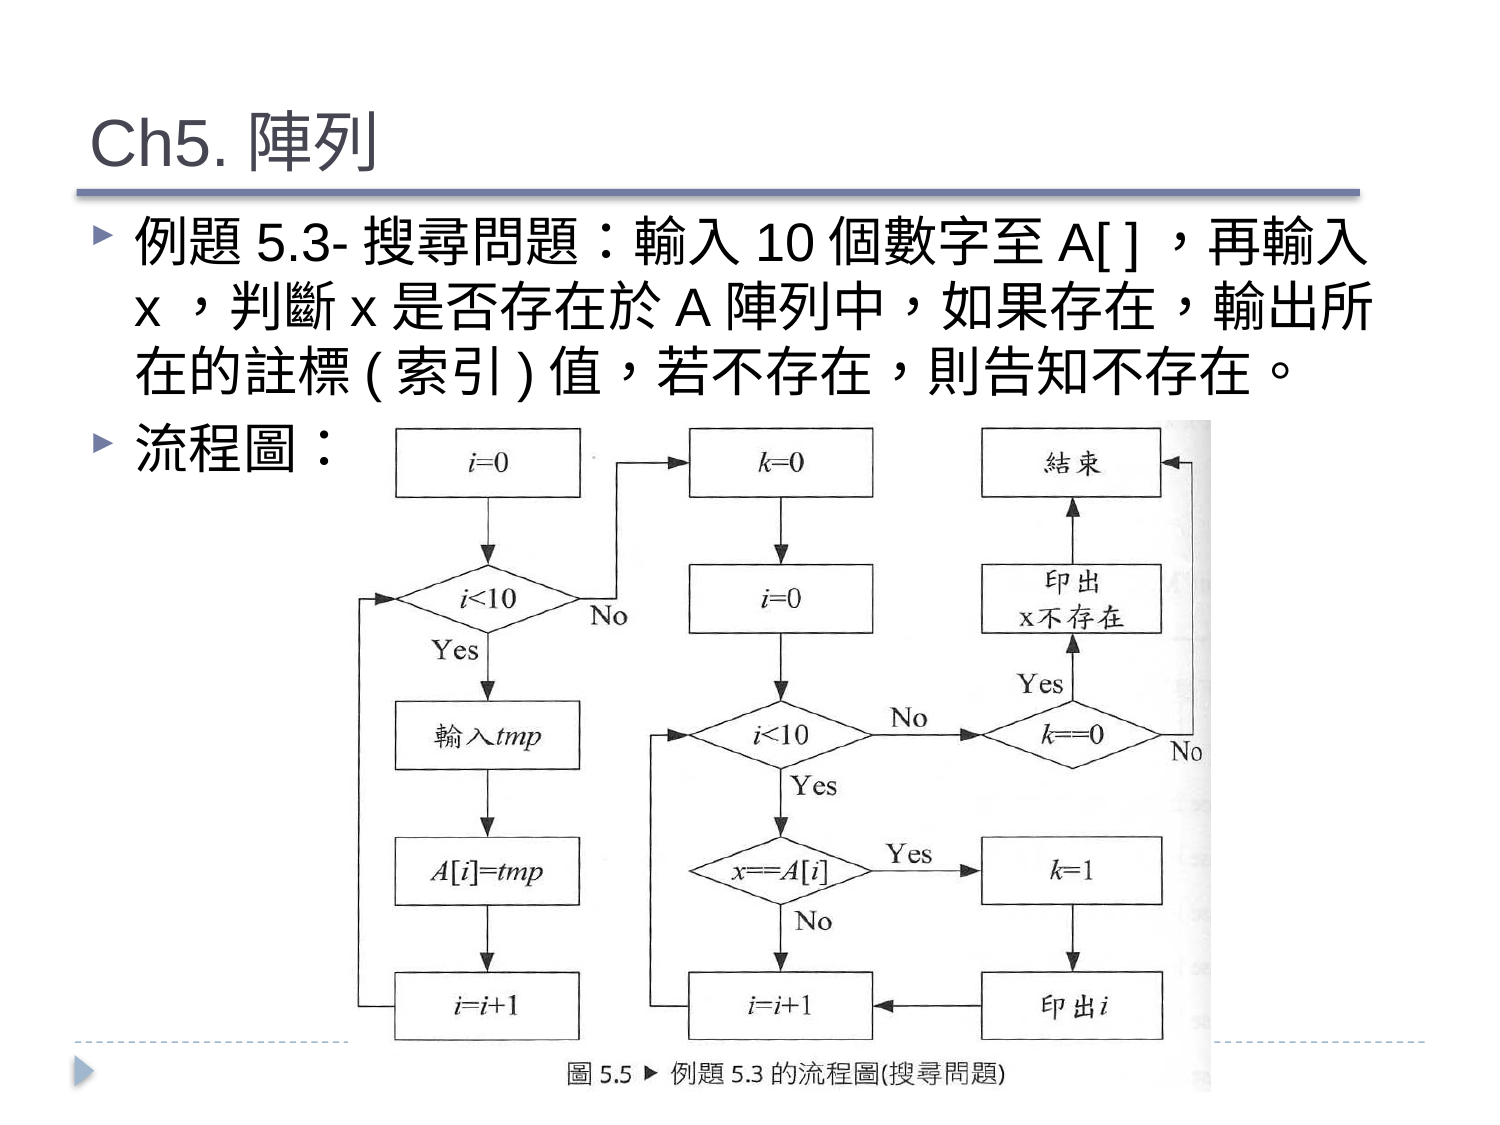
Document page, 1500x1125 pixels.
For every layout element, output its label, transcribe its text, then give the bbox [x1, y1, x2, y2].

picture [348, 420, 1211, 1093]
list 例題5.3-搜尋問題：輸入10個數字至A[ ]，再輸入x，判斷x是否存在於A陣列中，如果存在，輸出所在的註標(索引)值，若不存在，則告知不存在。 流程圖： [75, 200, 1425, 1010]
title Ch5.陣列 [75, 24, 1425, 188]
